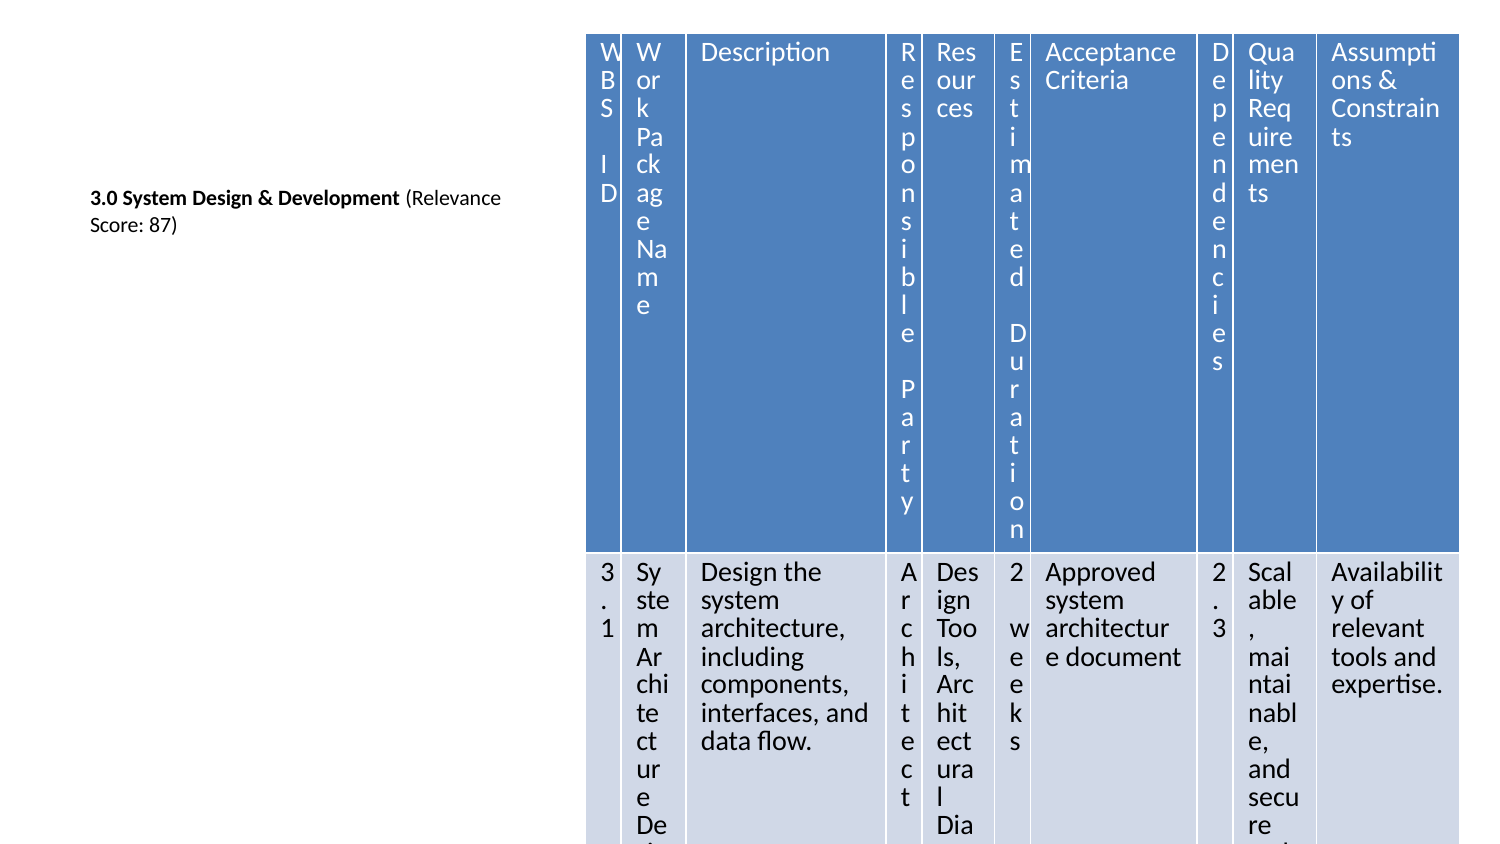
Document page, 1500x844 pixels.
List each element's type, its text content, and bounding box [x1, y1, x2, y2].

table_cell 3.1 [586, 554, 620, 844]
table_header Assumptions & Constraints [1317, 34, 1459, 552]
table_header WBS ID [586, 34, 620, 552]
table_cell Approved system architecture document [1031, 554, 1196, 844]
table_cell System Architecture Design [622, 554, 685, 844]
table_header Work Package Name [622, 34, 685, 552]
table_header Dependencies [1198, 34, 1232, 552]
table_cell Design the system architecture, including components, interfaces, and data flow. [687, 554, 885, 844]
table_header Description [687, 34, 885, 552]
table_cell 2 weeks [995, 554, 1030, 844]
table_header Quality Requirements [1234, 34, 1316, 552]
table_cell Design Tools, Architectural Diagrams [923, 554, 994, 844]
table_cell Architect [887, 554, 921, 844]
table_header Acceptance Criteria [1031, 34, 1196, 552]
table_header Estimated Duration [995, 34, 1030, 552]
list 3.0 System Design & Development (Relevance Score: 87) [75, 176, 569, 754]
table_cell Availability of relevant tools and expertise. [1317, 554, 1459, 844]
table_cell Scalable, maintainable, and secure architecture [1234, 554, 1316, 844]
table_header Responsible Party [887, 34, 921, 552]
table_header Resources [923, 34, 994, 552]
table_cell 2.3 [1198, 554, 1232, 844]
